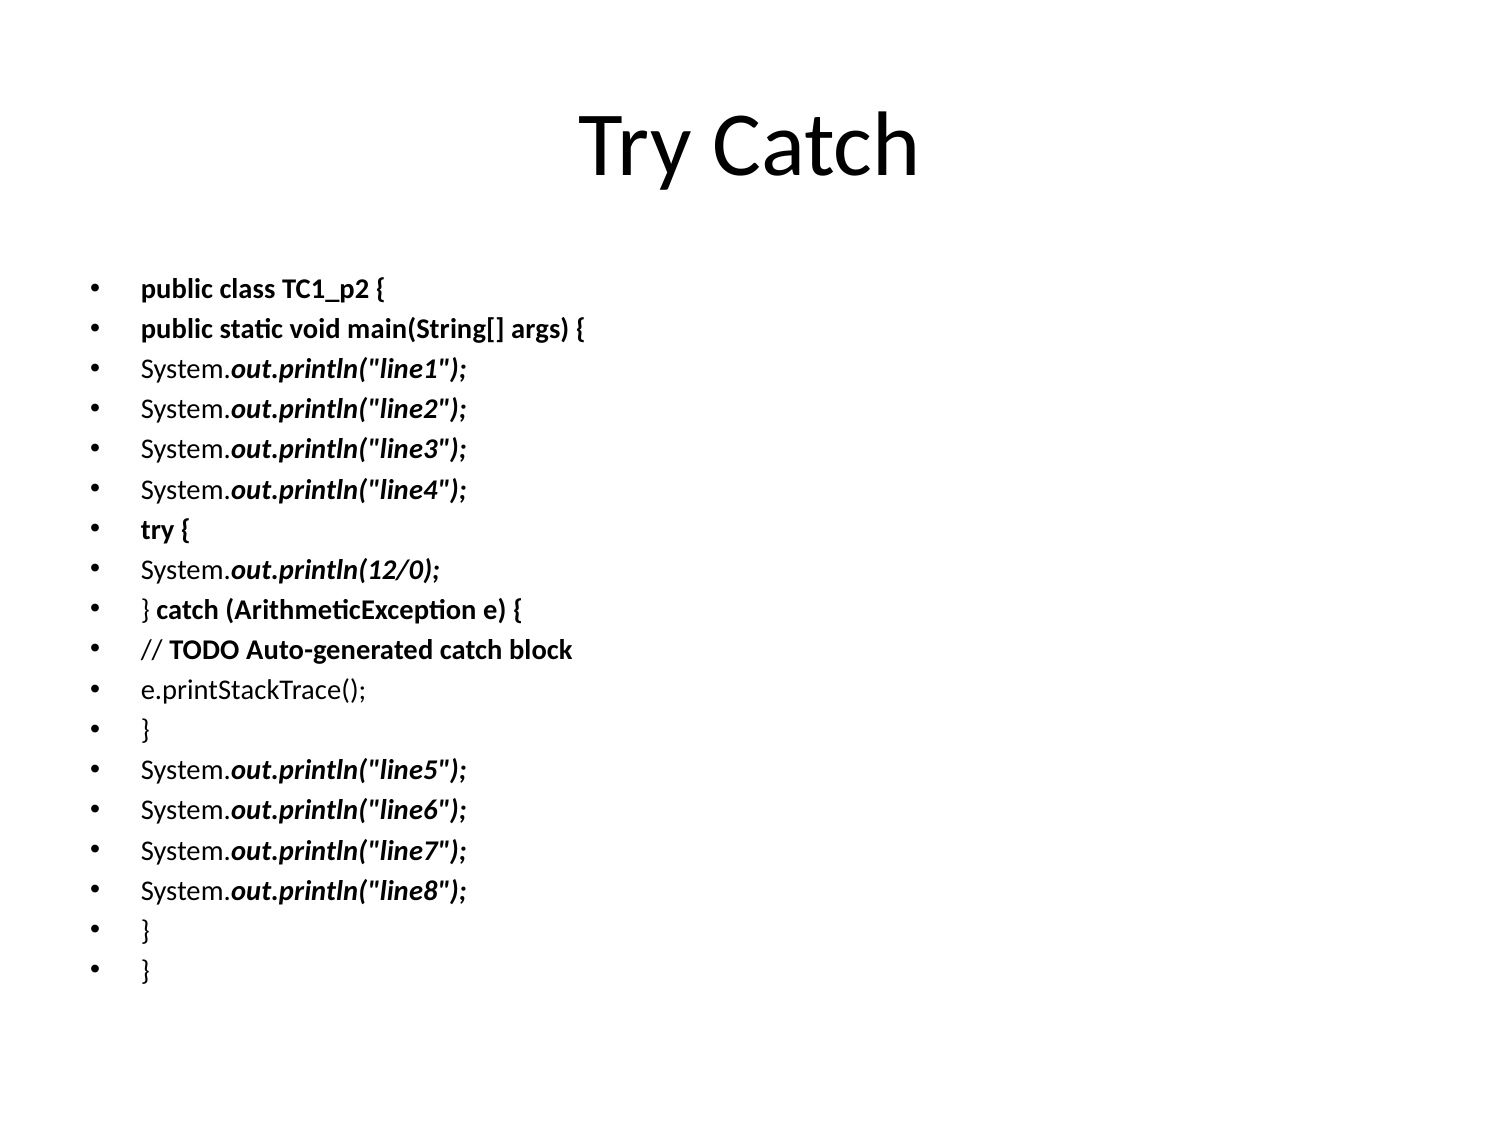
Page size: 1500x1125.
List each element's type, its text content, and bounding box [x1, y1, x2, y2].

title Try Catch [75, 45, 1425, 233]
list public class TC1_p2 { public static void main(String[] args) { System.out.println("line1"); System.out.println("line2"); System.out.println("line3"); System.out.println("line4"); try { System.out.println(12/0); } catch (ArithmeticException e) { // TODO Auto-generated catch block e.printStackTrace(); } System.out.println("line5"); System.out.println("line6"); System.out.println("line7"); System.out.println("line8"); } } [75, 262, 1425, 1005]
